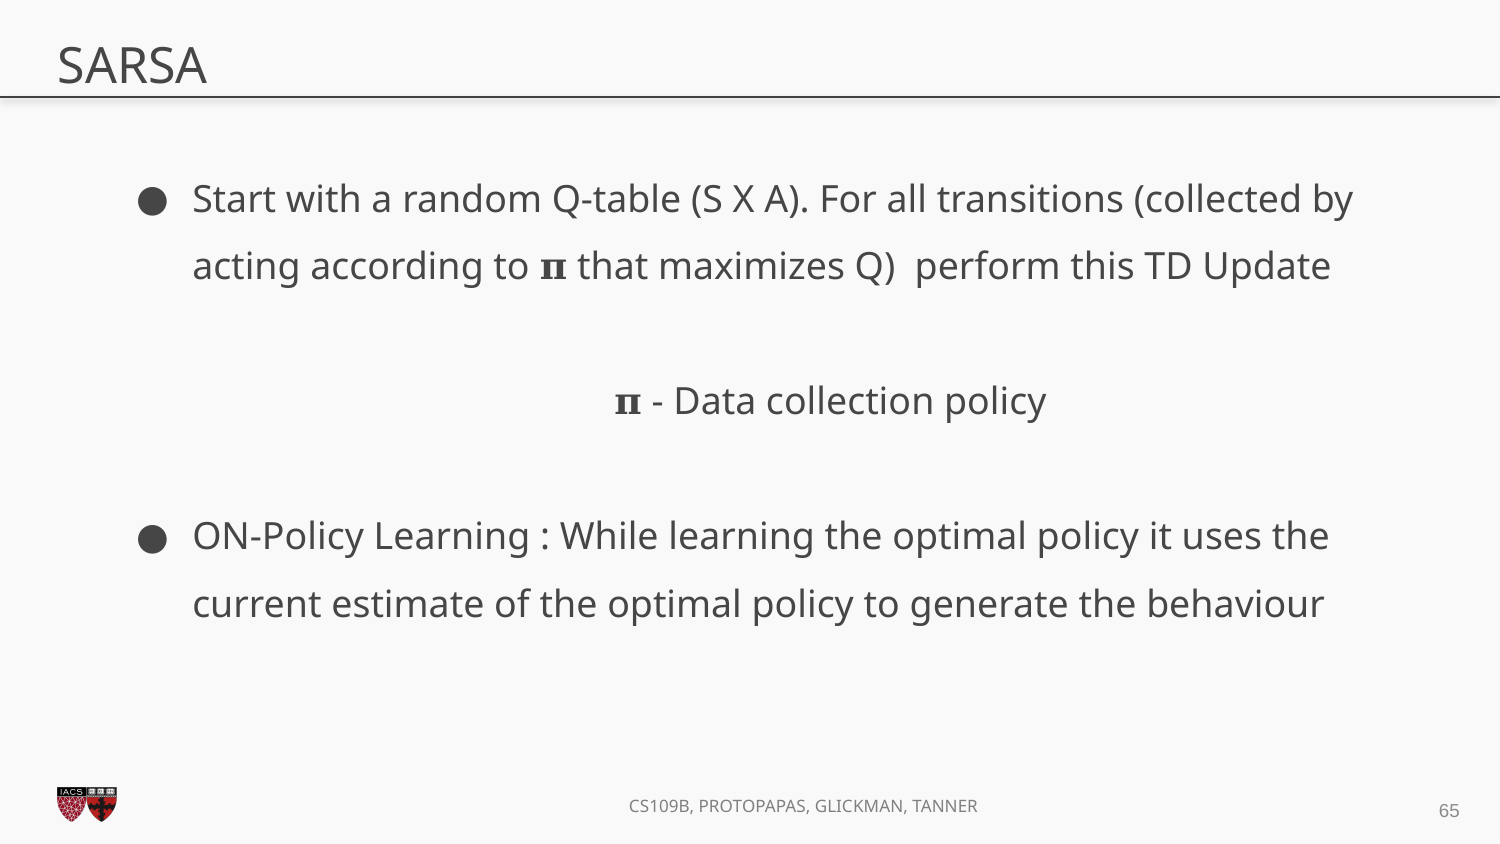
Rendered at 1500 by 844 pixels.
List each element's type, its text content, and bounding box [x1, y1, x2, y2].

title SARSA [42, 26, 1458, 121]
slide_number 65 [1125, 787, 1475, 833]
picture [56, 787, 117, 822]
